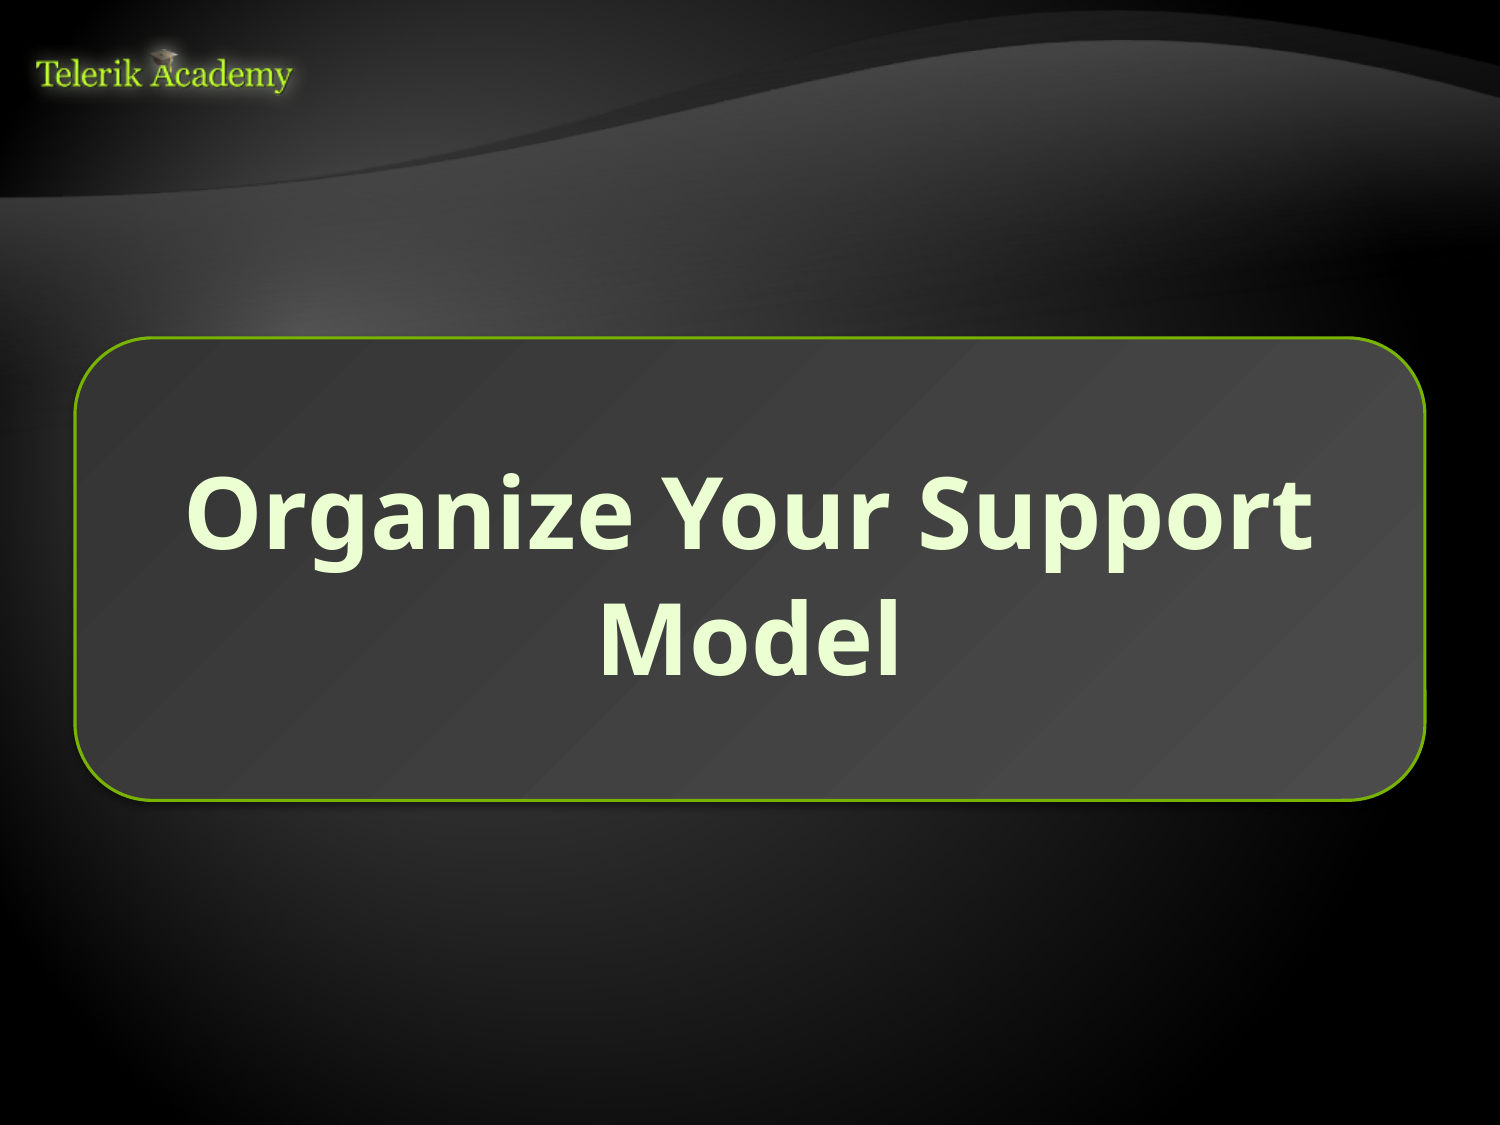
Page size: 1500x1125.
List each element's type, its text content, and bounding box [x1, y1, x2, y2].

picture [0, 0, 1500, 1125]
text_box Organize Your Support Model [74, 337, 1426, 802]
